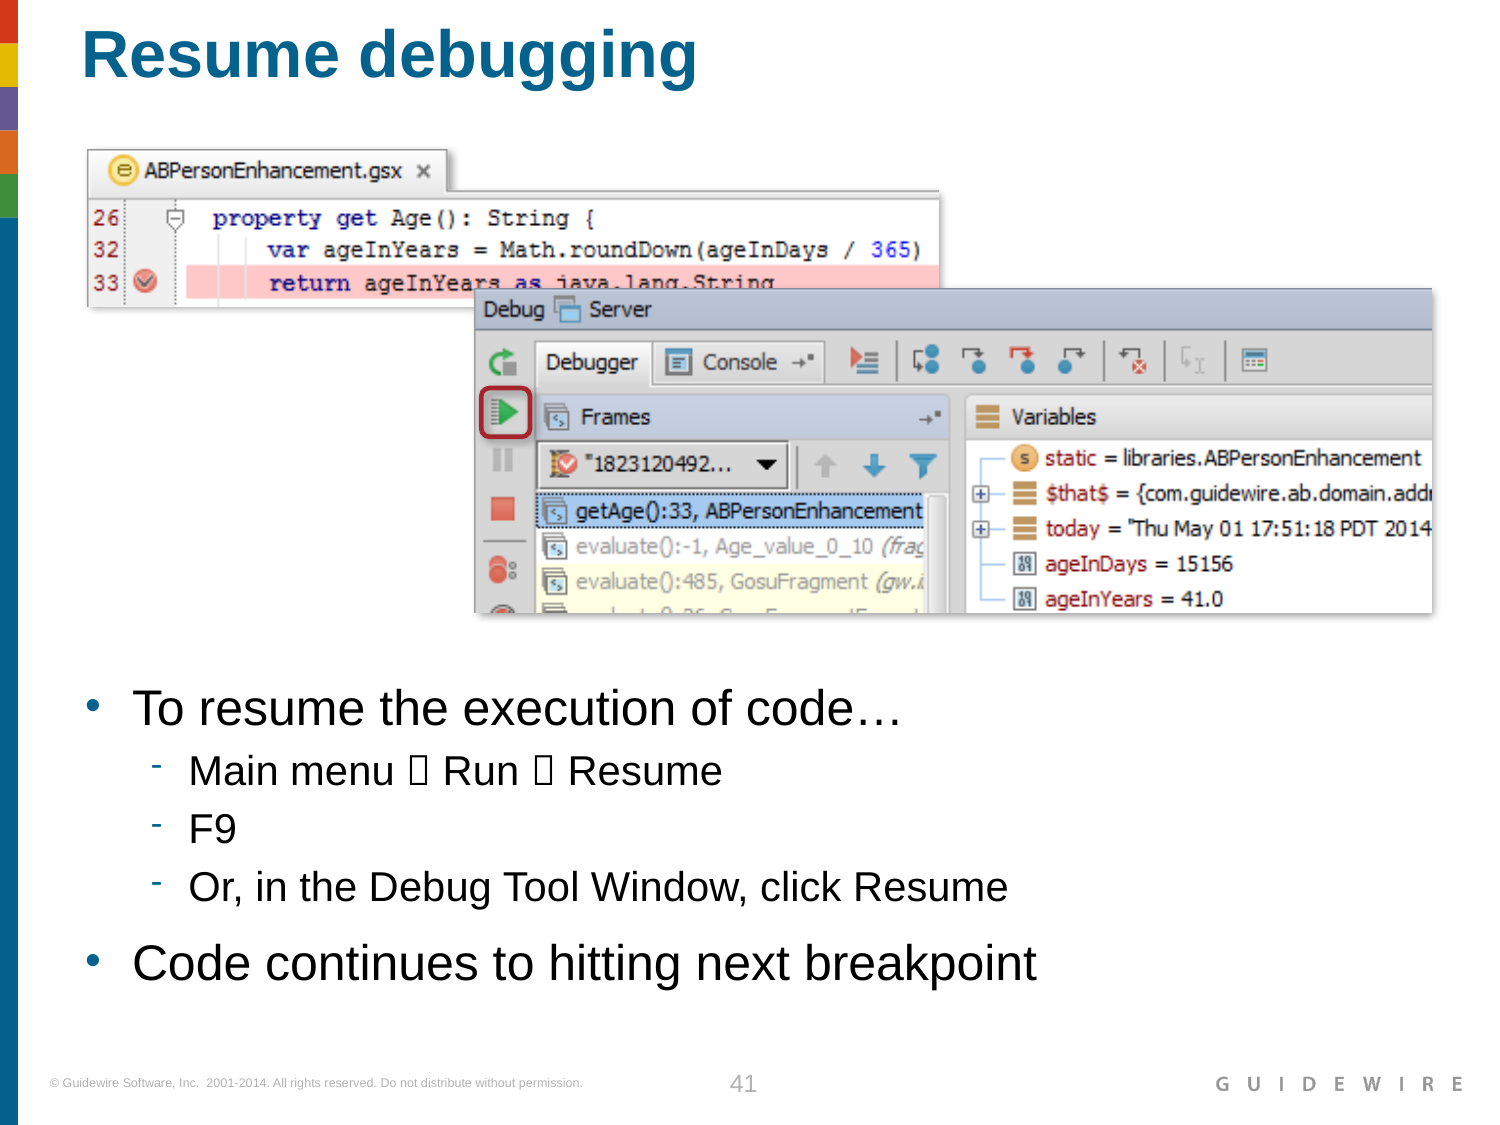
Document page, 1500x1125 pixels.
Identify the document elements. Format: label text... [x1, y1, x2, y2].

picture [1215, 1073, 1480, 1096]
picture [86, 149, 940, 307]
picture [474, 287, 1433, 613]
title Resume debugging [81, 19, 1446, 142]
list To resume the execution of code… Main menu  Run  Resume F9 Or, in the Debug Tool Window, click Resume Code continues to hitting next breakpoint [85, 675, 1450, 1050]
